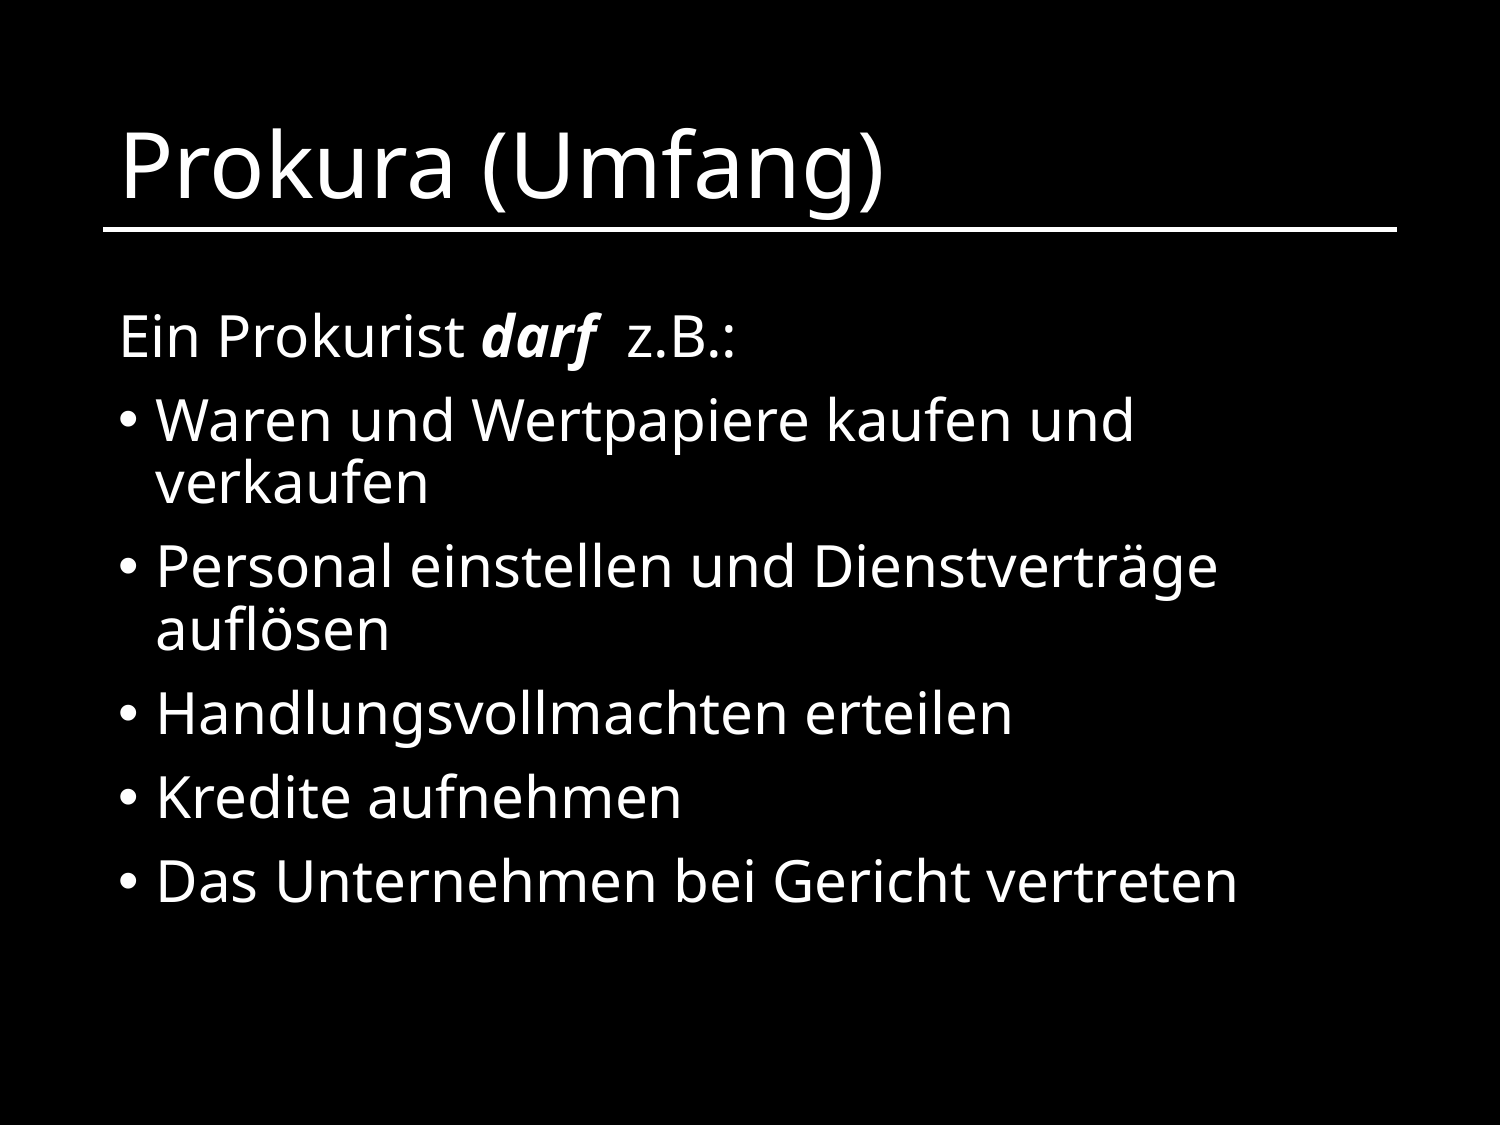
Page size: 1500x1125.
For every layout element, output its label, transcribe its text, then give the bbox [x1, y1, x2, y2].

title Prokura (Umfang) [103, 59, 1397, 278]
list Ein Prokurist darf z.B.: Waren und Wertpapiere kaufen und verkaufen Personal einstellen und Dienstverträge auflösen Handlungsvollmachten erteilen Kredite aufnehmen Das Unternehmen bei Gericht vertreten [103, 299, 1397, 1014]
